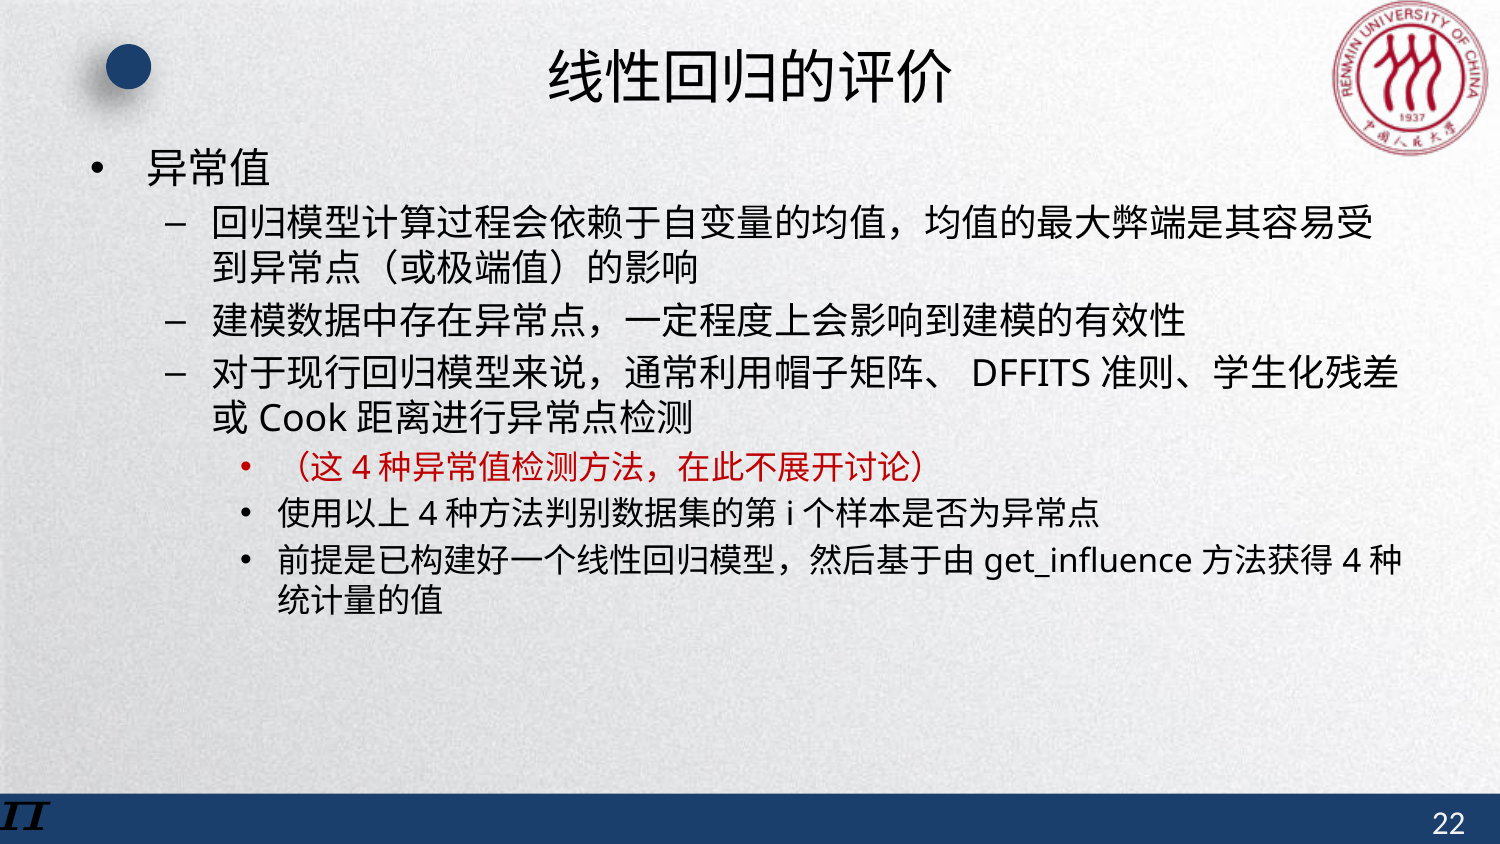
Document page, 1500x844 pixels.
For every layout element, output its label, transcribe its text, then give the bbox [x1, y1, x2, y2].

title 线性回归的评价 [75, 33, 1425, 116]
picture [0, 0, 1500, 793]
list 异常值 回归模型计算过程会依赖于自变量的均值，均值的最大弊端是其容易受到异常点（或极端值）的影响 建模数据中存在异常点，一定程度上会影响到建模的有效性 对于现行回归模型来说，通常利用帽子矩阵、DFFITS准则、学生化残差或Cook距离进行异常点检测 （这4种异常值检测方法，在此不展开讨论） 使用以上4种方法判别数据集的第i个样本是否为异常点 前提是已构建好一个线性回归模型，然后基于由get_influence方法获得4种统计量的值 [75, 134, 1425, 781]
